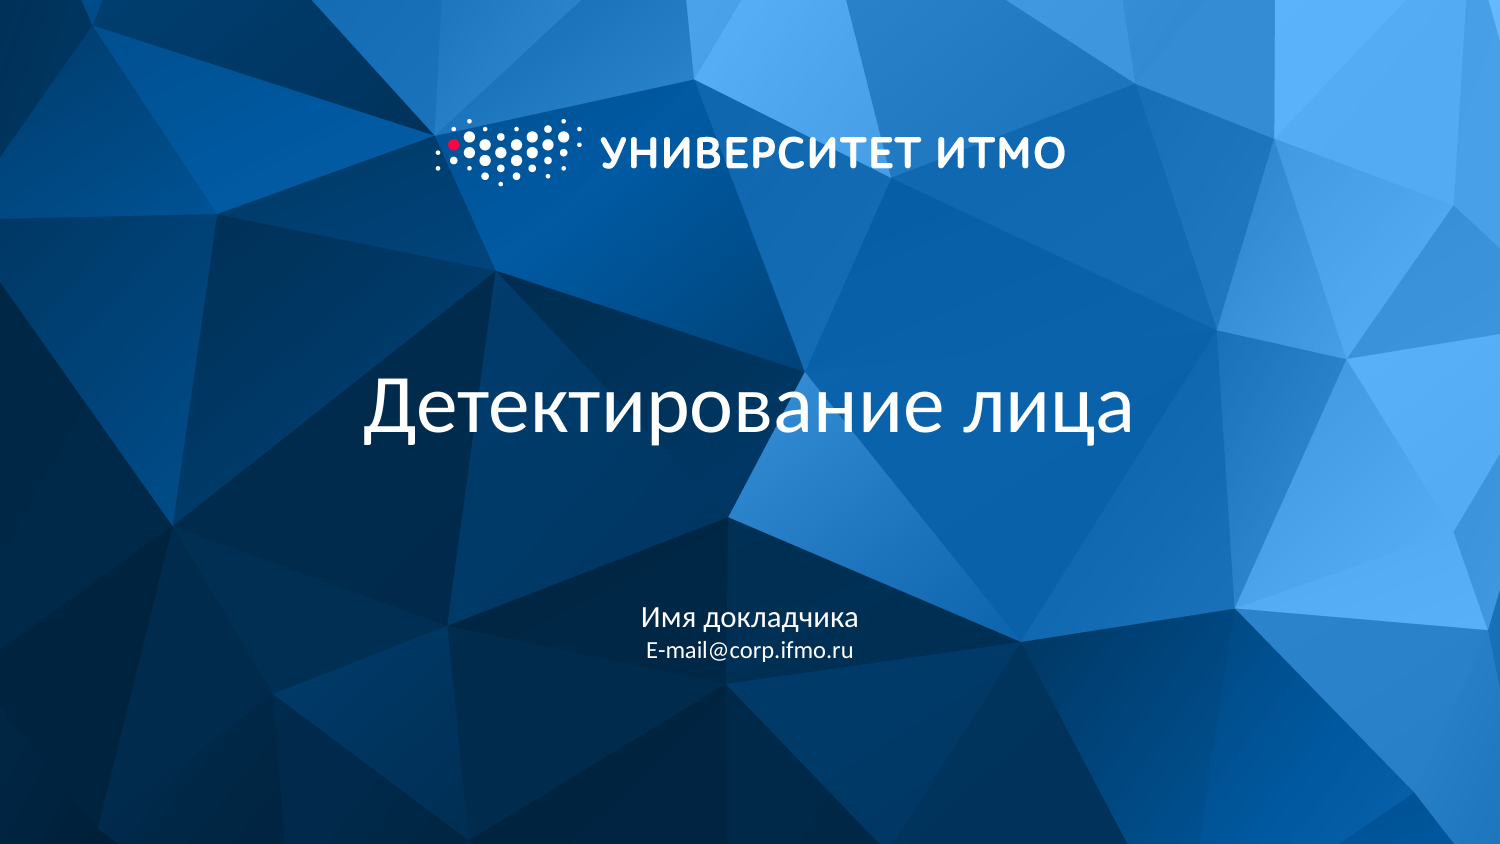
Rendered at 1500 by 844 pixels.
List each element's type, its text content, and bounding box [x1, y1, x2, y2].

title Детектирование лица [225, 345, 1275, 461]
list Имя докладчика E-mail@corp.ifmo.ru [225, 596, 1275, 673]
picture [0, 0, 1500, 844]
